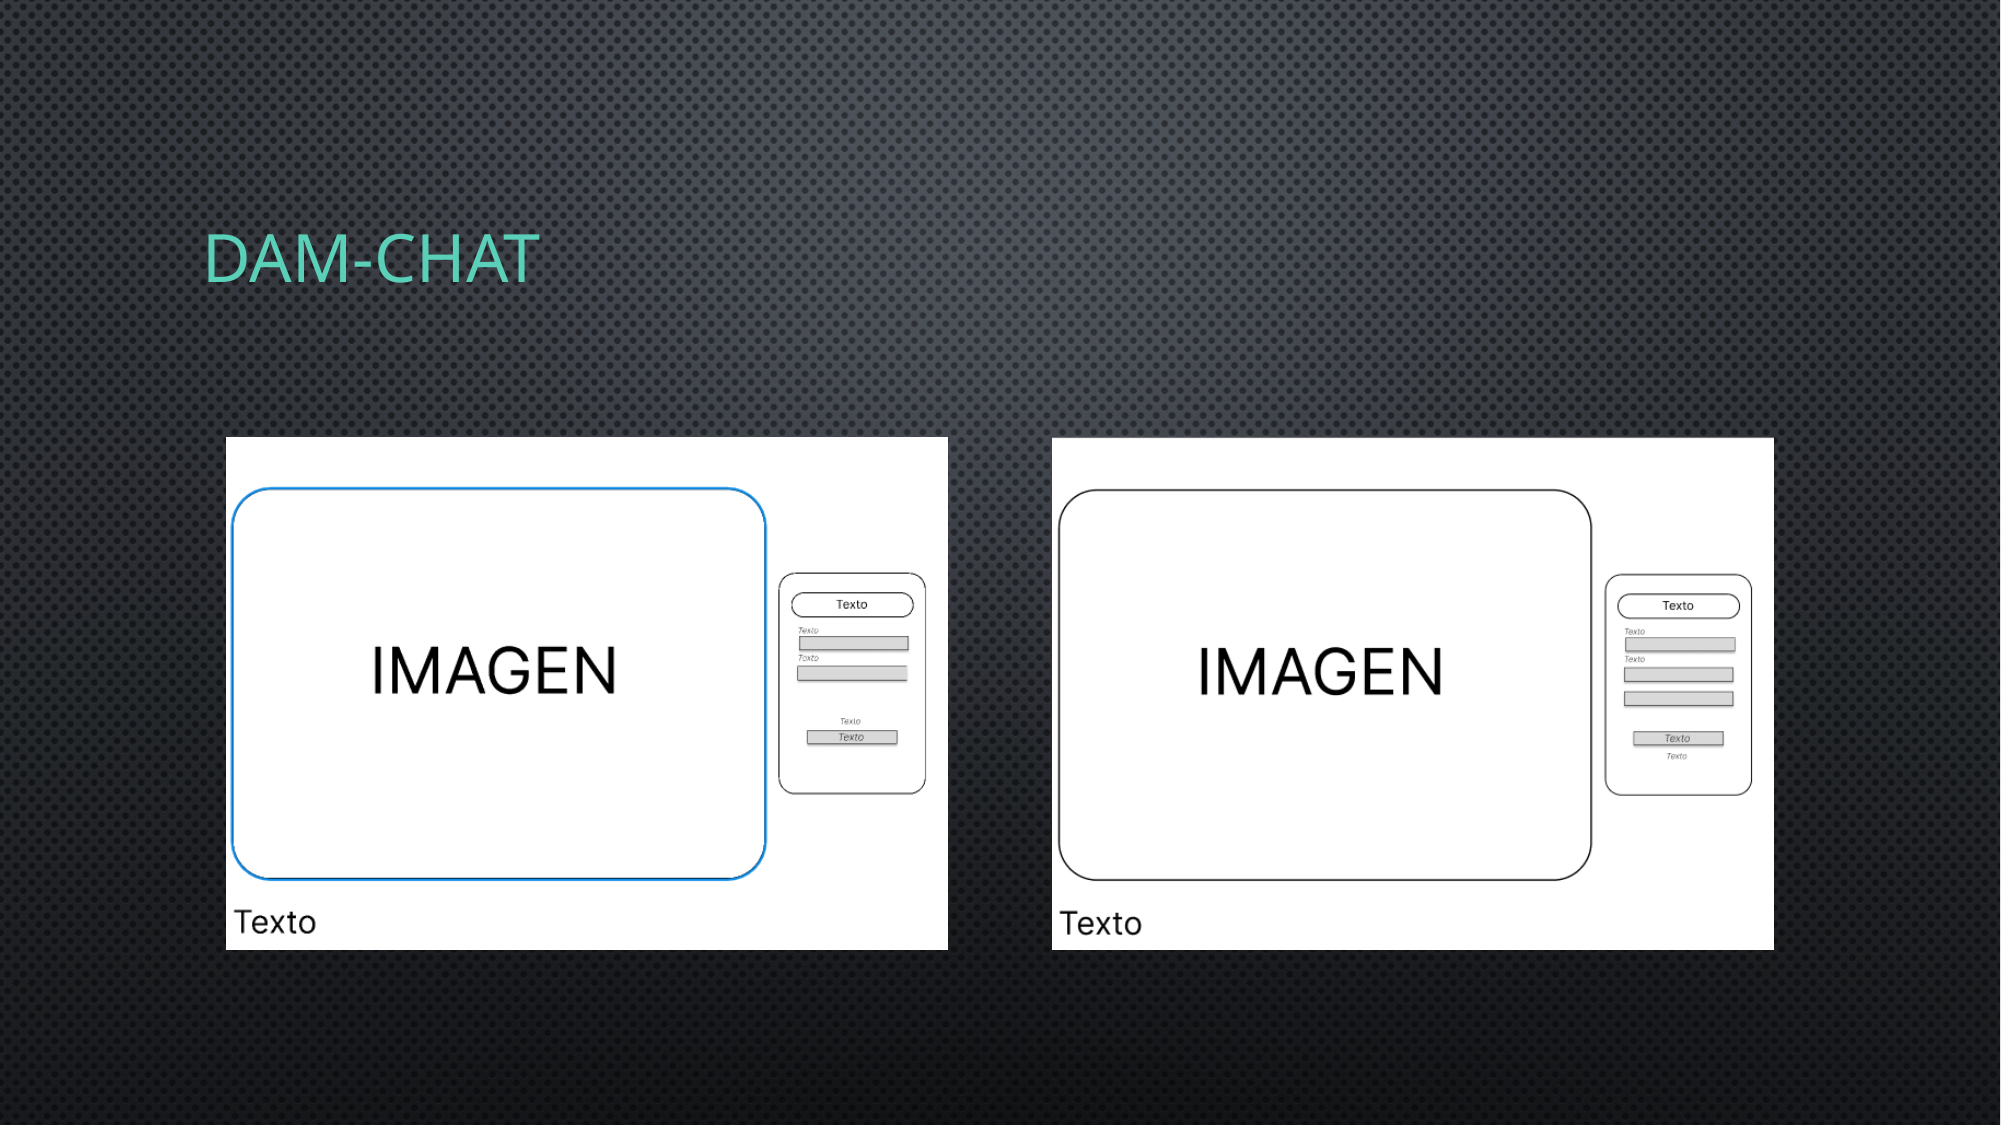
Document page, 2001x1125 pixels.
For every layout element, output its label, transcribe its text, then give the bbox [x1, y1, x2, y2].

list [226, 437, 949, 951]
picture [1051, 437, 1774, 951]
title Dam-chat [187, 99, 1813, 413]
